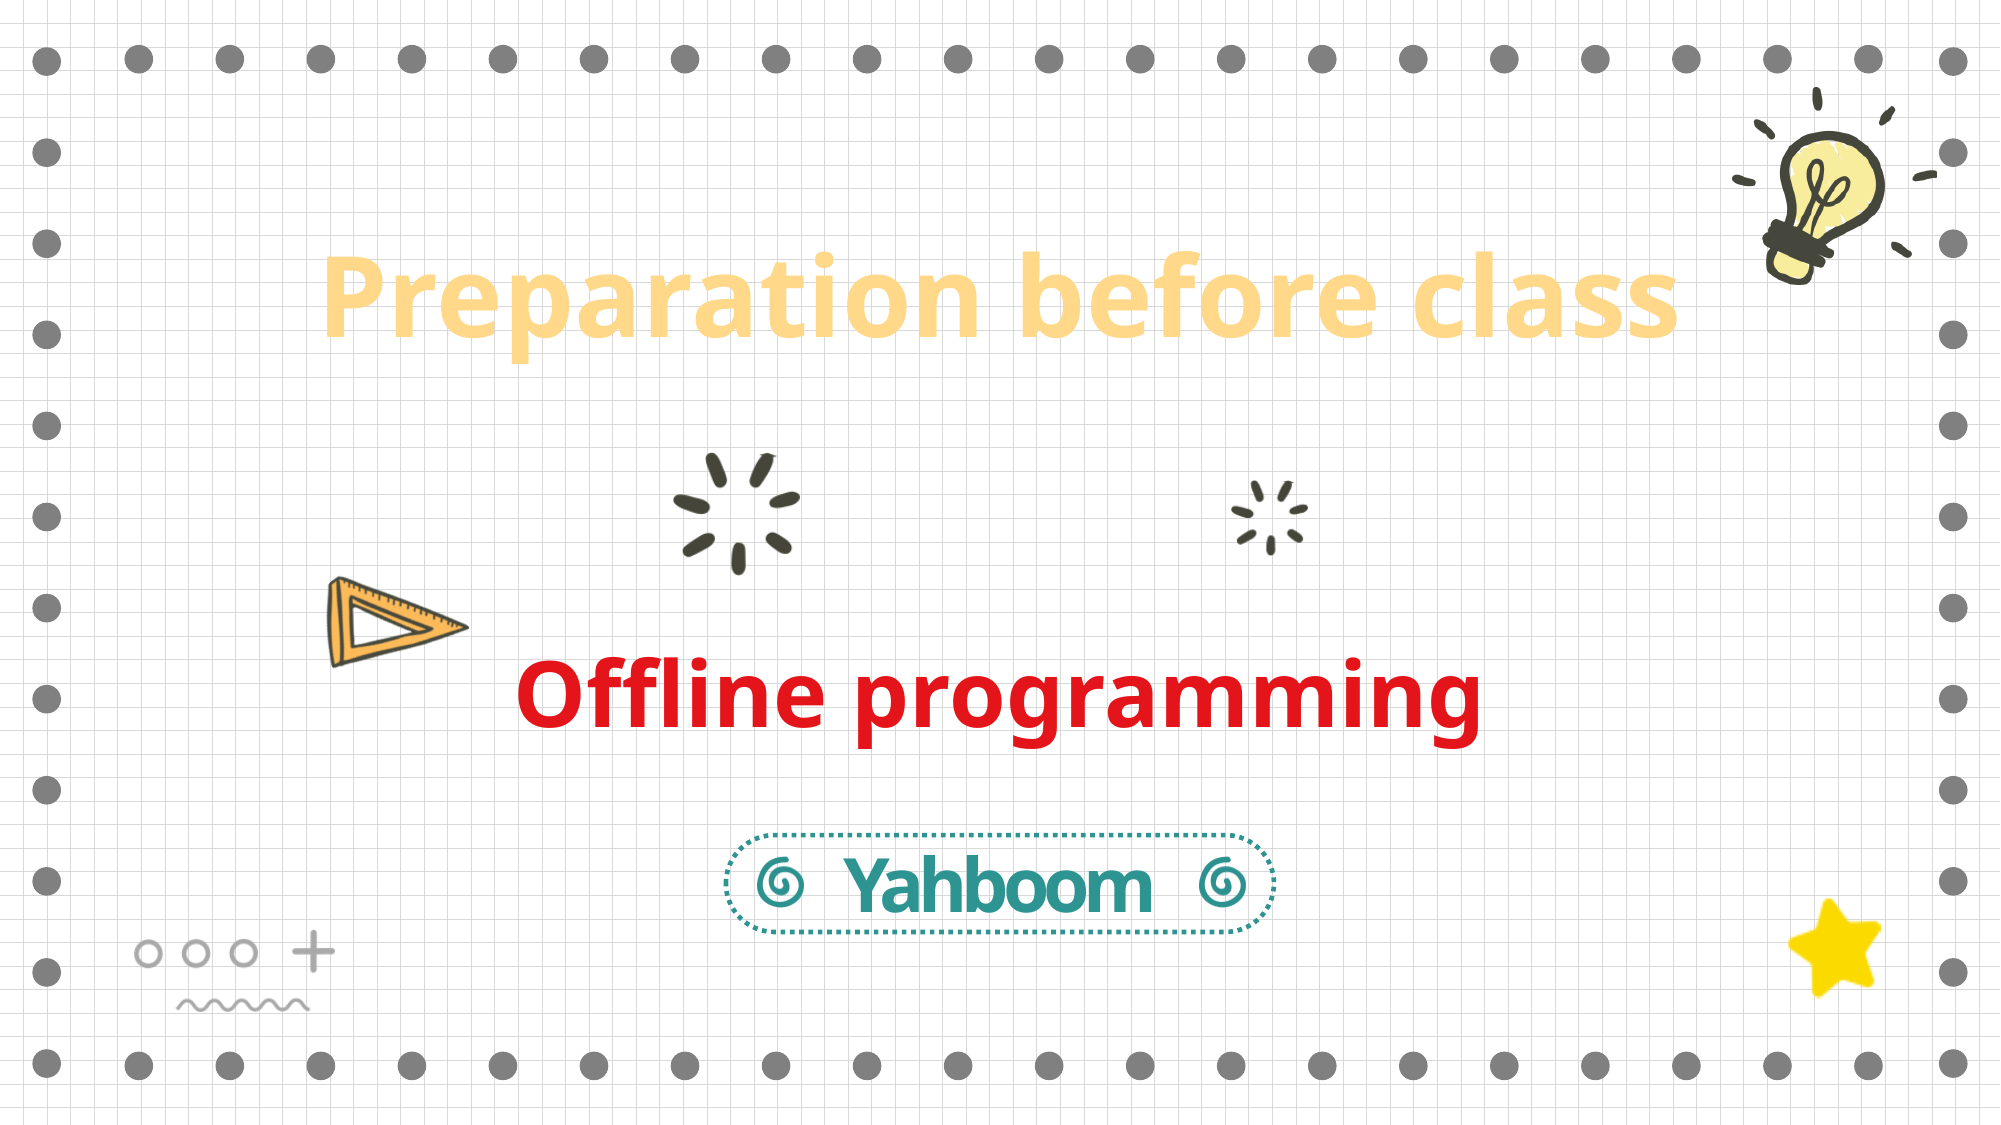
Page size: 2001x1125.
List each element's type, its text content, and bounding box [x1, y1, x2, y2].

picture [673, 452, 800, 576]
picture [1732, 87, 1937, 285]
picture [290, 534, 469, 711]
picture [134, 929, 335, 1012]
text_box Yahboom [811, 830, 1189, 936]
picture [757, 856, 805, 908]
picture [1199, 856, 1246, 908]
text_box Offline programming [499, 628, 1501, 753]
text_box [1189, 834, 1275, 933]
picture [1231, 480, 1308, 556]
text_box Preparation before class [302, 218, 1698, 368]
picture [1787, 897, 1881, 1000]
text_box [724, 834, 811, 933]
